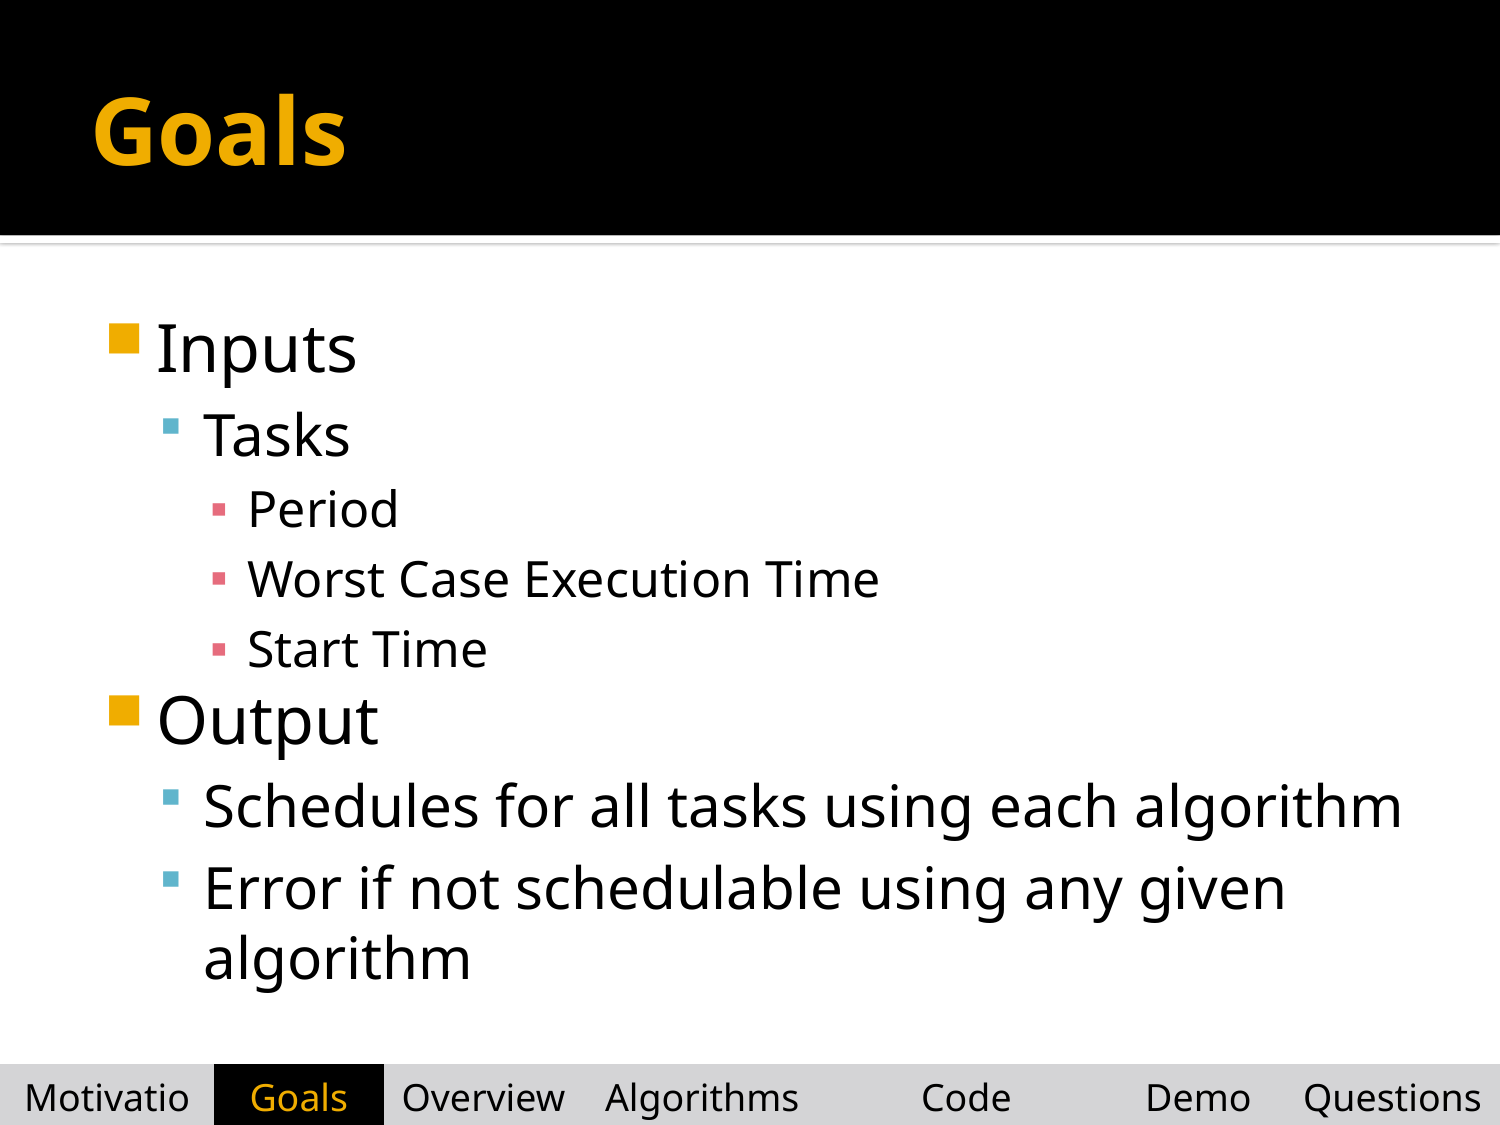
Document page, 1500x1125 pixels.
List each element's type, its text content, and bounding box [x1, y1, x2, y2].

table_header Motivation [0, 1064, 214, 1125]
table_header Questions [1286, 1064, 1500, 1125]
list Inputs Tasks Period Worst Case Execution Time Start Time Output Schedules for all tasks using each algorithm Error if not schedulable using any given algorithm [75, 291, 1425, 1050]
table_header Code Examples [821, 1064, 1111, 1125]
table_header Overview [384, 1064, 583, 1125]
table_header Algorithms [583, 1064, 821, 1125]
table_header Demo [1111, 1064, 1286, 1125]
title Goals [75, 25, 1425, 231]
table_header Goals [214, 1064, 384, 1125]
